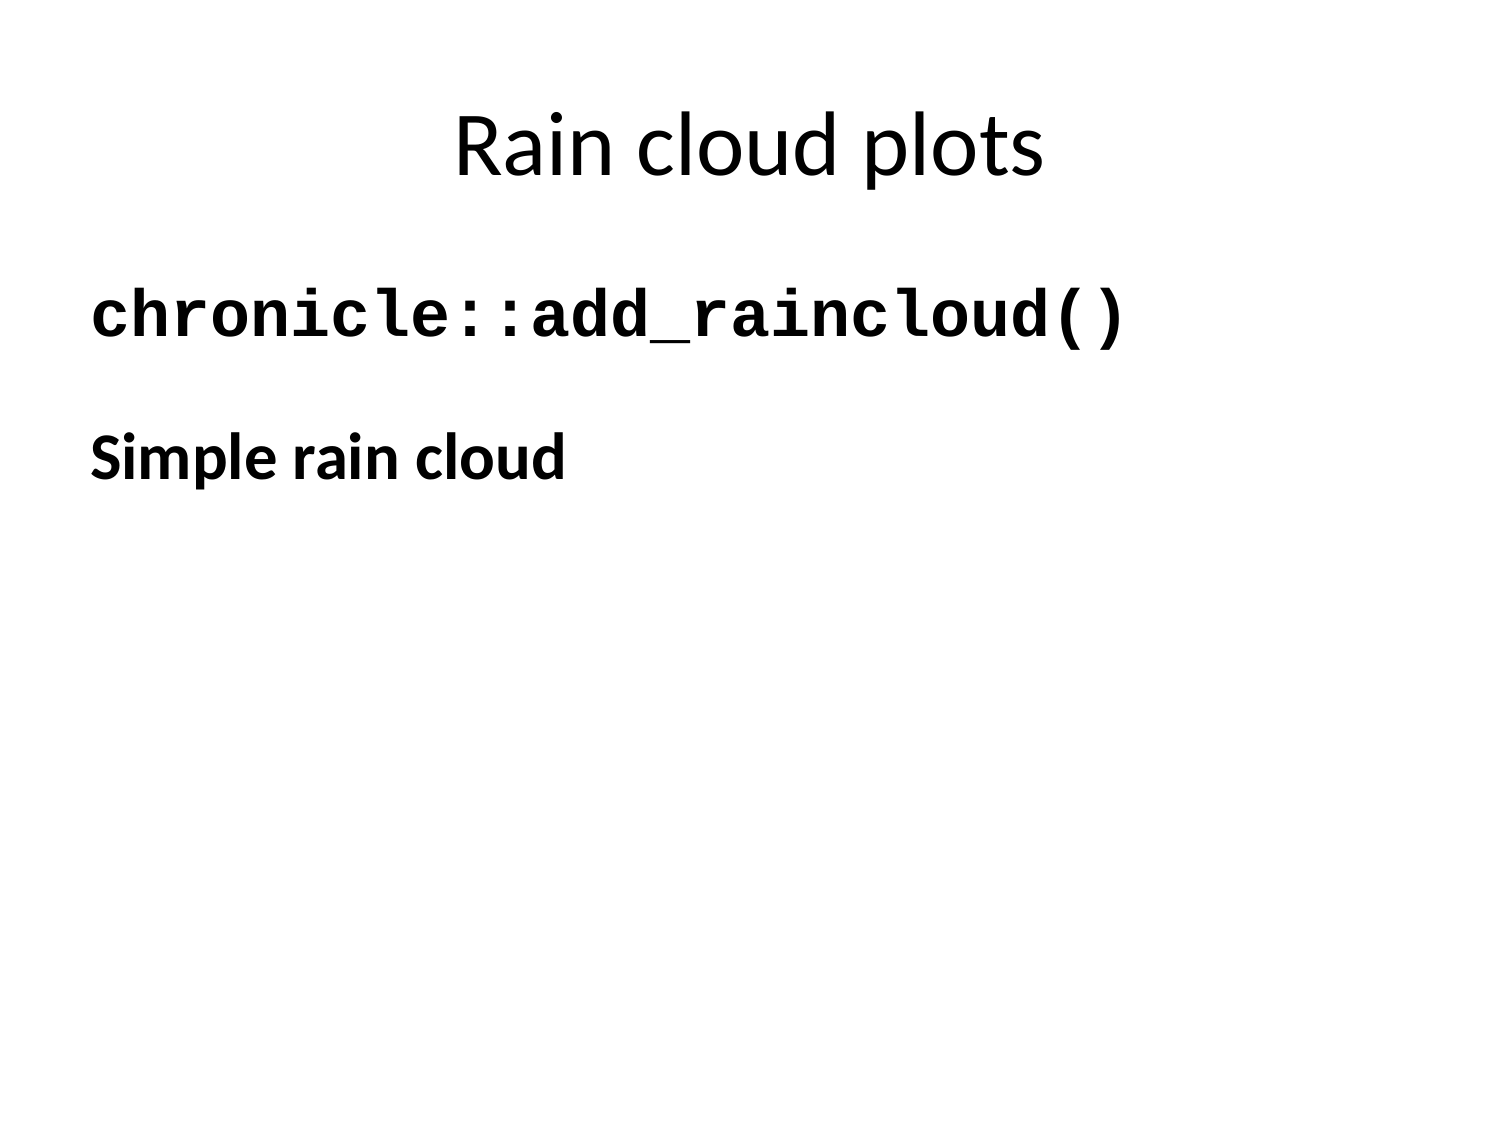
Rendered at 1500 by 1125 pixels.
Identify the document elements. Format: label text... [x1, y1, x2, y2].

title Rain cloud plots [75, 45, 1425, 233]
list chronicle::add_raincloud() Simple rain cloud [75, 262, 1425, 1005]
